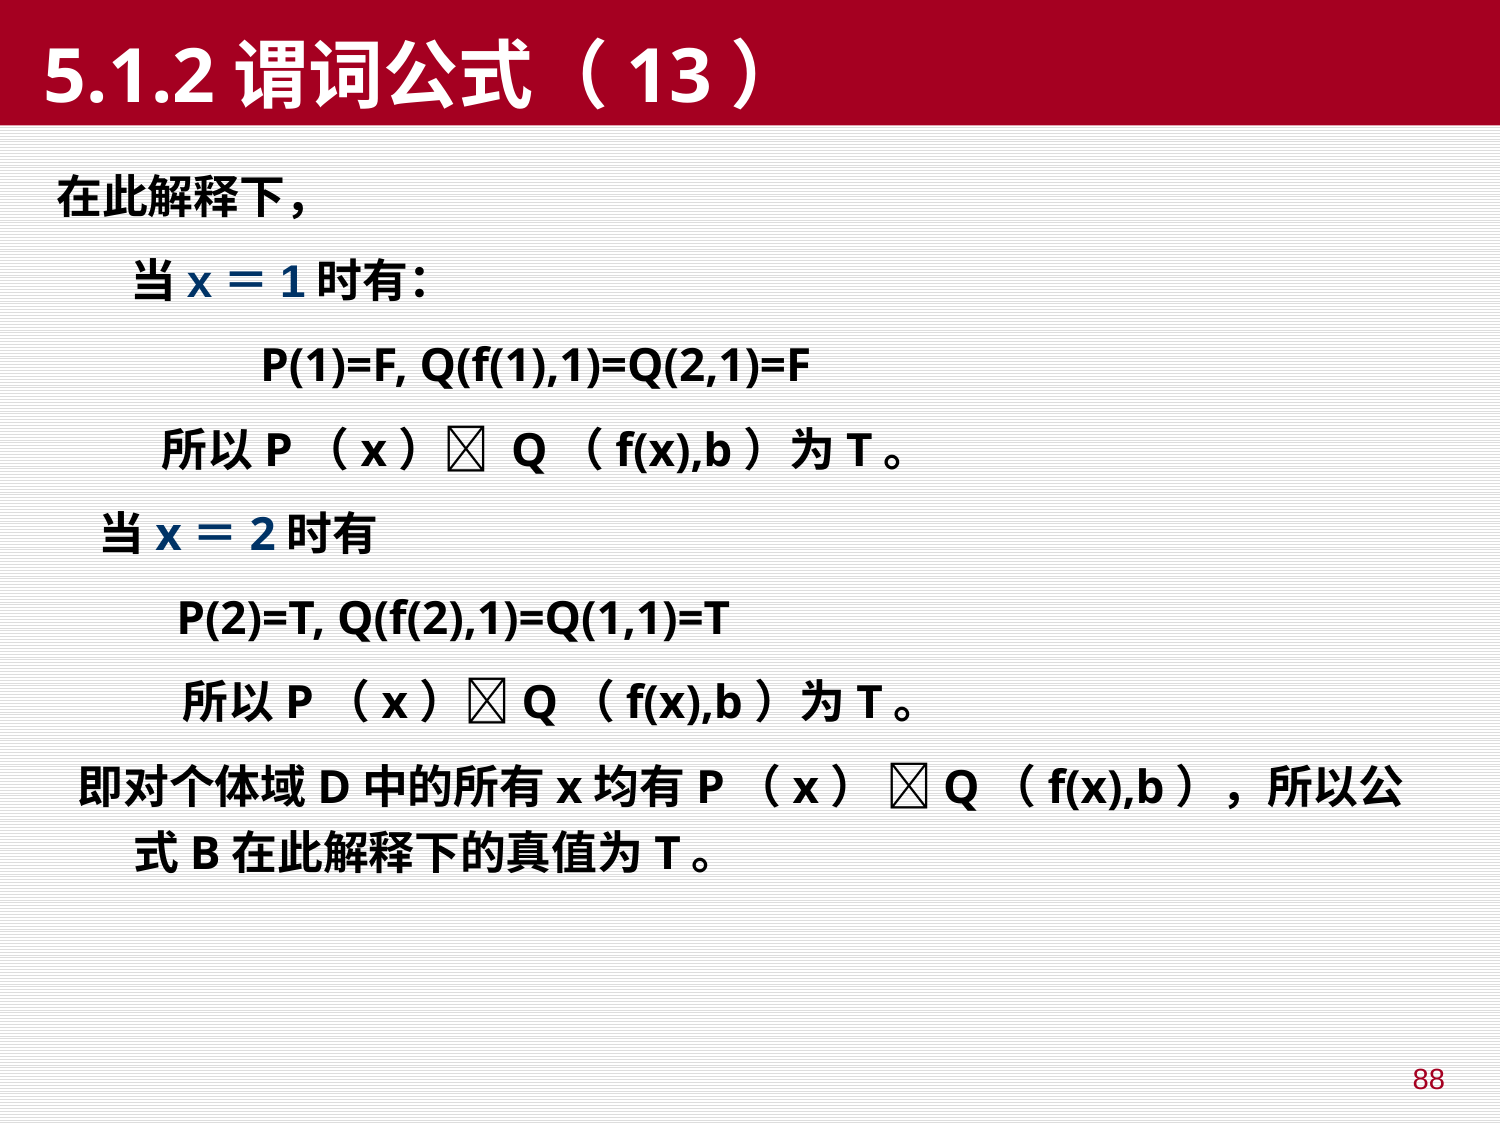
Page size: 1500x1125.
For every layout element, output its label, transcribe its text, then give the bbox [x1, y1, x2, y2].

slide_number 88 [1110, 1052, 1461, 1125]
title 5.1.2谓词公式（13） [0, 0, 1500, 126]
list 在此解释下， 当x＝1时有： P(1)=F, Q(f(1),1)=Q(2,1)=F 所以P（x） Q（f(x),b）为T。 当x＝2时有 P(2)=T, Q(f(2),1)=Q(1,1)=T 所以P（x）Q（f(x),b）为T。 即对个体域D中的所有x均有P（x） Q（f(x),b），所以公式B在此解释下的真值为T。 [41, 148, 1459, 1035]
